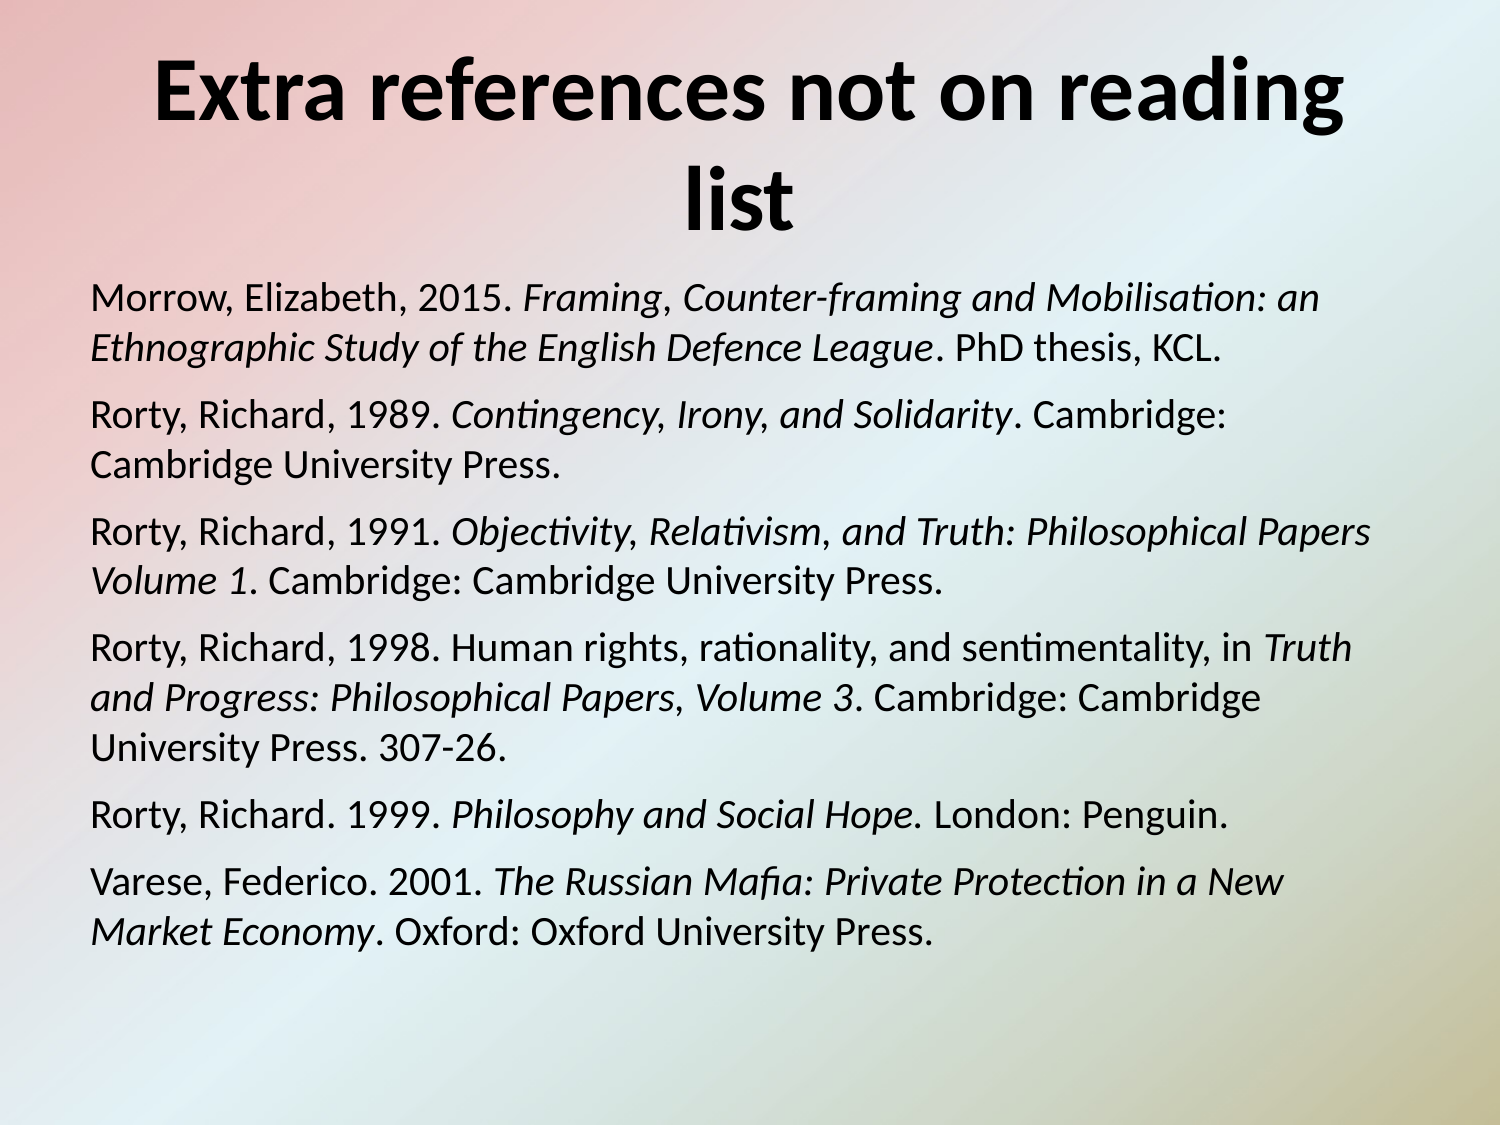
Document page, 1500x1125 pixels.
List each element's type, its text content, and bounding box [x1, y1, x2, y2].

picture [0, 0, 1500, 1125]
title Extra references not on reading list [75, 45, 1425, 233]
list Morrow, Elizabeth, 2015. Framing, Counter-framing and Mobilisation: an Ethnographic Study of the English Defence League. PhD thesis, KCL. Rorty, Richard, 1989. Contingency, Irony, and Solidarity. Cambridge: Cambridge University Press. Rorty, Richard, 1991. Objectivity, Relativism, and Truth: Philosophical Papers Volume 1. Cambridge: Cambridge University Press. Rorty, Richard, 1998. Human rights, rationality, and sentimentality, in Truth and Progress: Philosophical Papers, Volume 3. Cambridge: Cambridge University Press. 307-26. Rorty, Richard. 1999. Philosophy and Social Hope. London: Penguin. Varese, Federico. 2001. The Russian Mafia: Private Protection in a New Market Economy. Oxford: Oxford University Press. [75, 262, 1425, 1067]
